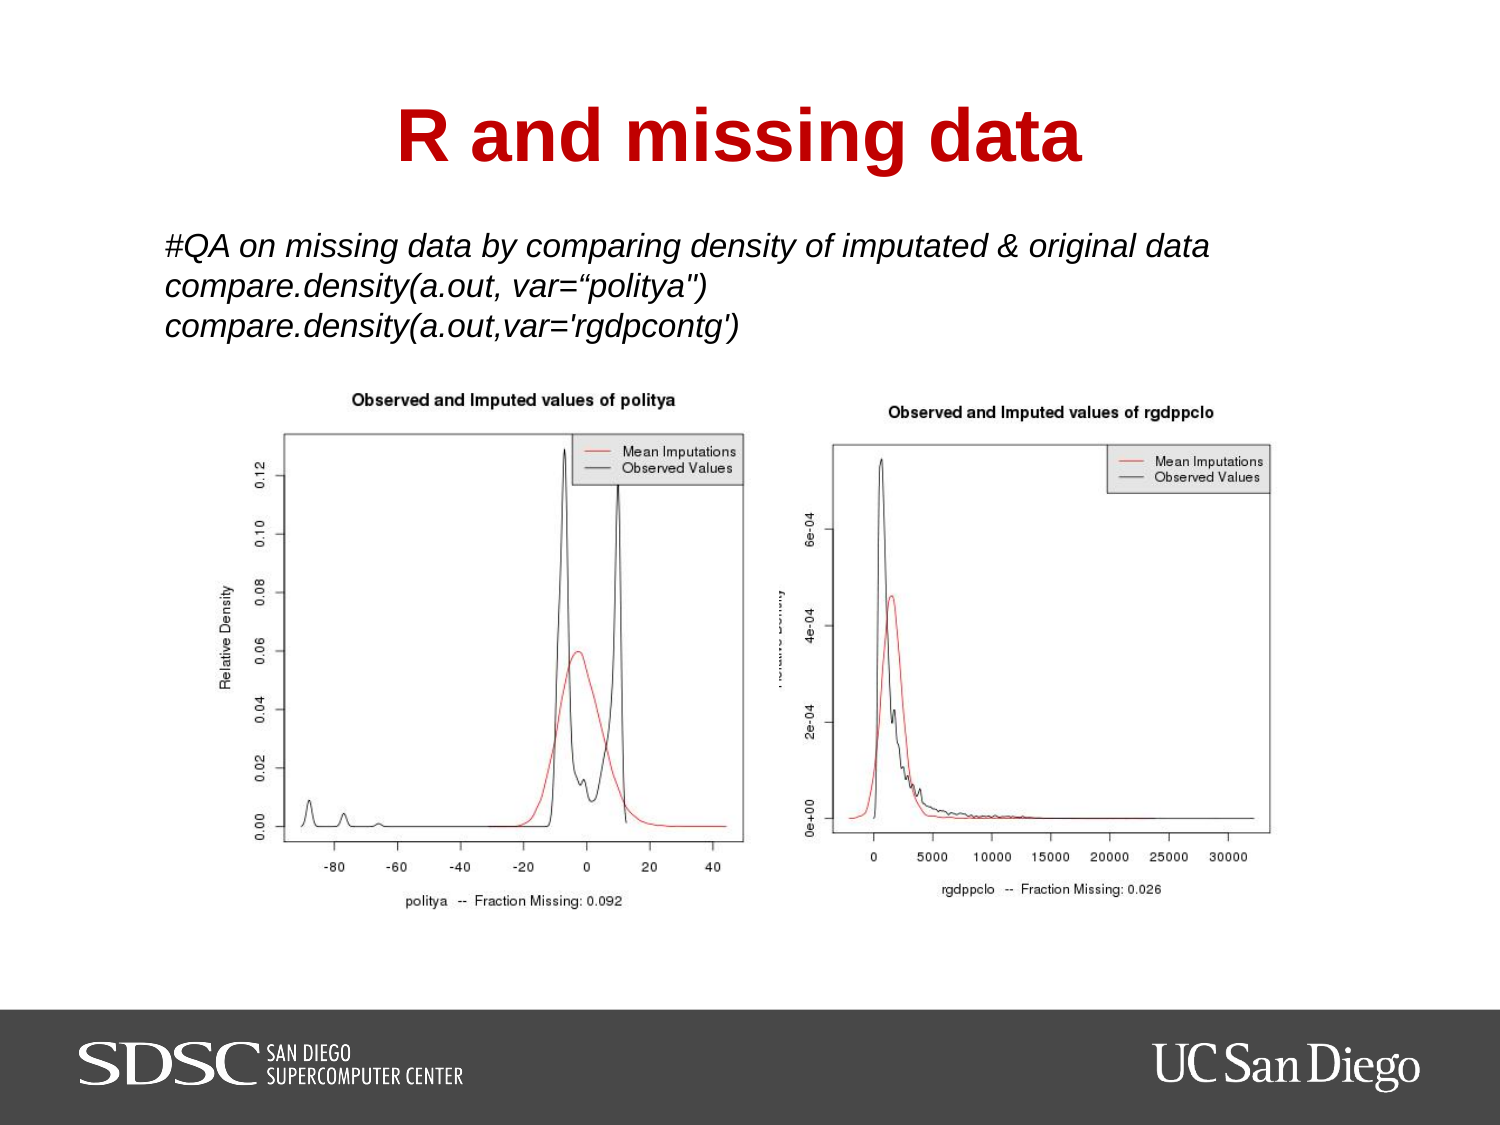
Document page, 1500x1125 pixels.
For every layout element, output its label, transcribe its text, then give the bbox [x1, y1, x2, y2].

picture [215, 365, 779, 929]
picture [1149, 1040, 1422, 1095]
picture [77, 1040, 466, 1086]
text_box #QA on missing data by comparing density of imputated & original data compare.density(a.out, var=“politya") compare.density(a.out,var='rgdpcontg') [149, 216, 1363, 441]
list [779, 379, 1304, 915]
title R and missing data [24, 50, 1475, 221]
